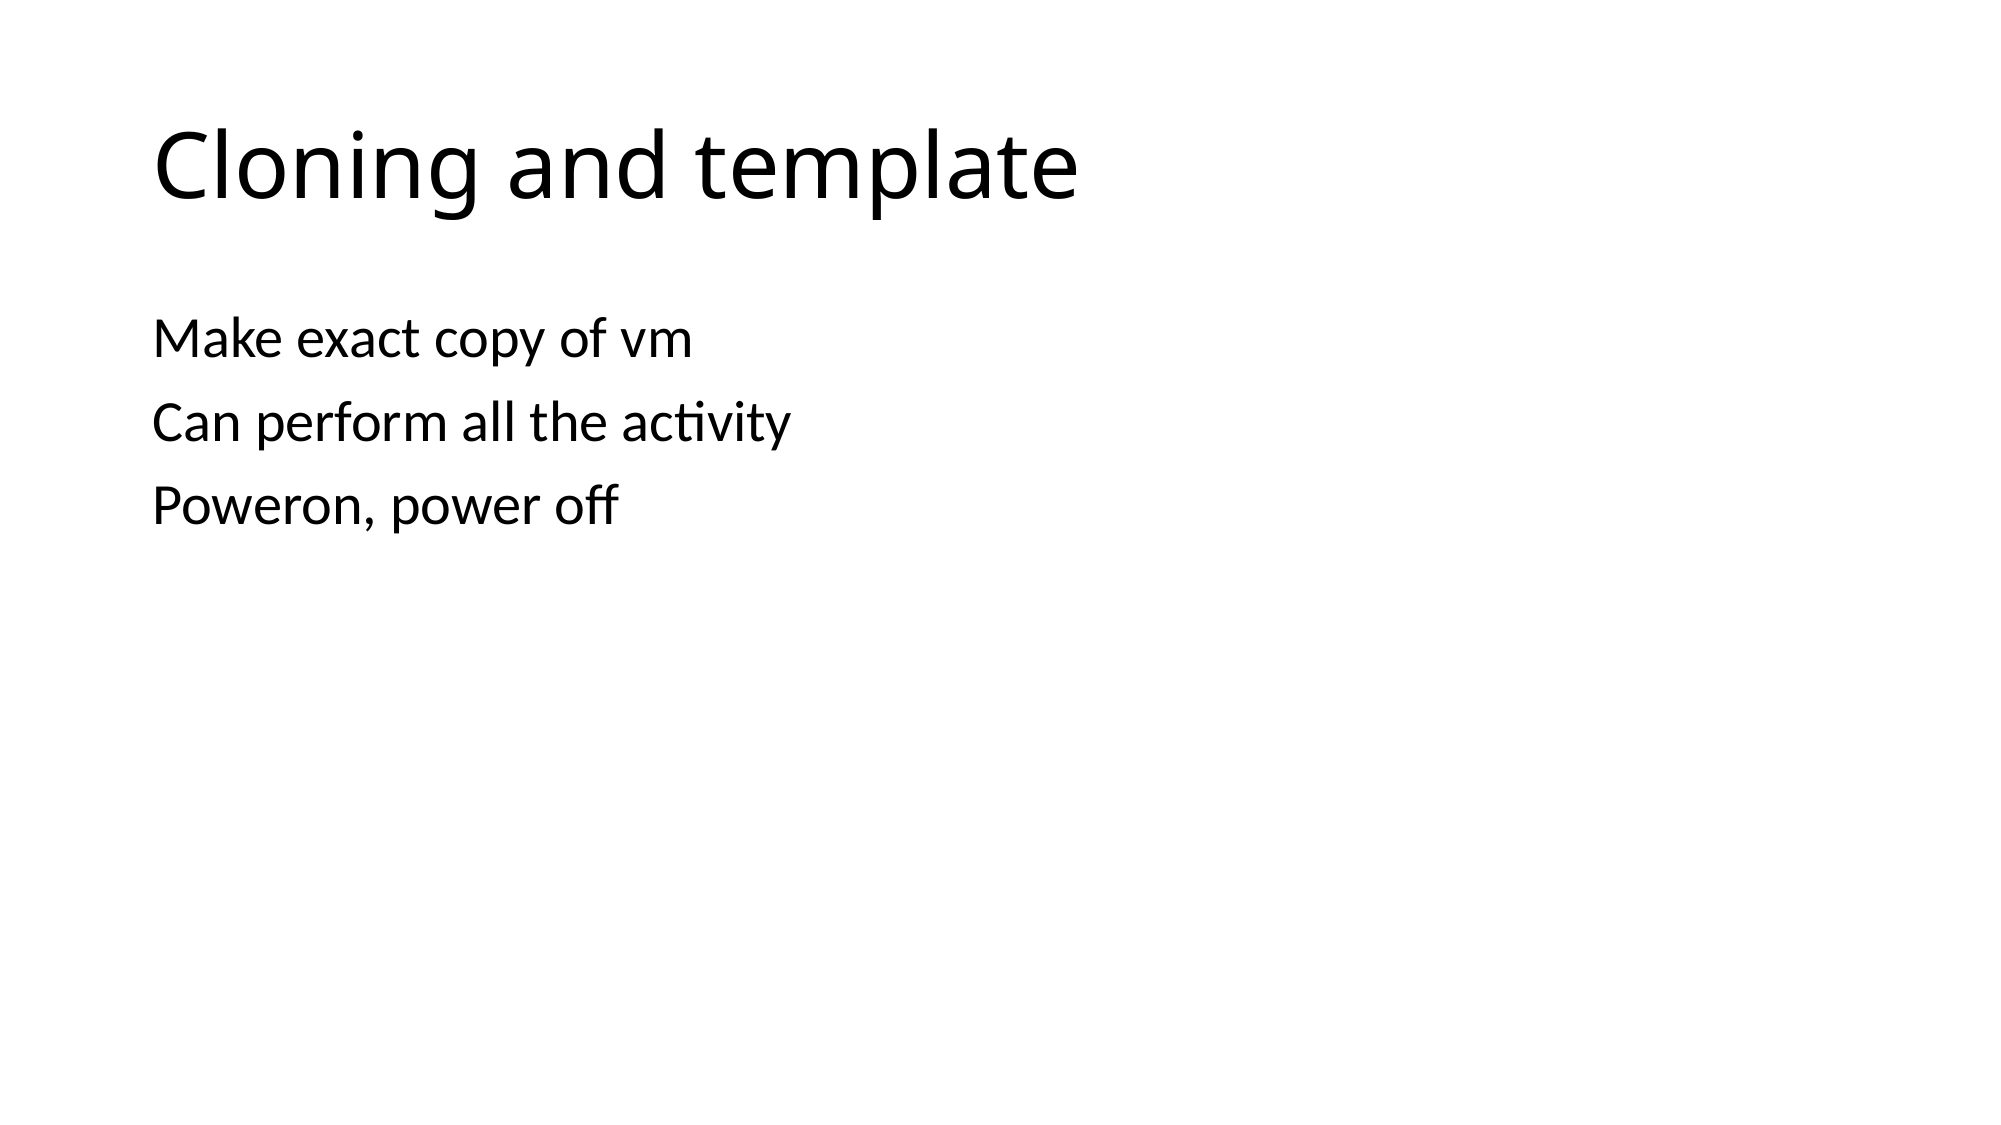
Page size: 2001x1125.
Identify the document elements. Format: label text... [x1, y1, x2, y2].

title Cloning and template [137, 59, 1863, 278]
list Make exact copy of vm Can perform all the activity Poweron, power off [137, 299, 1863, 1014]
